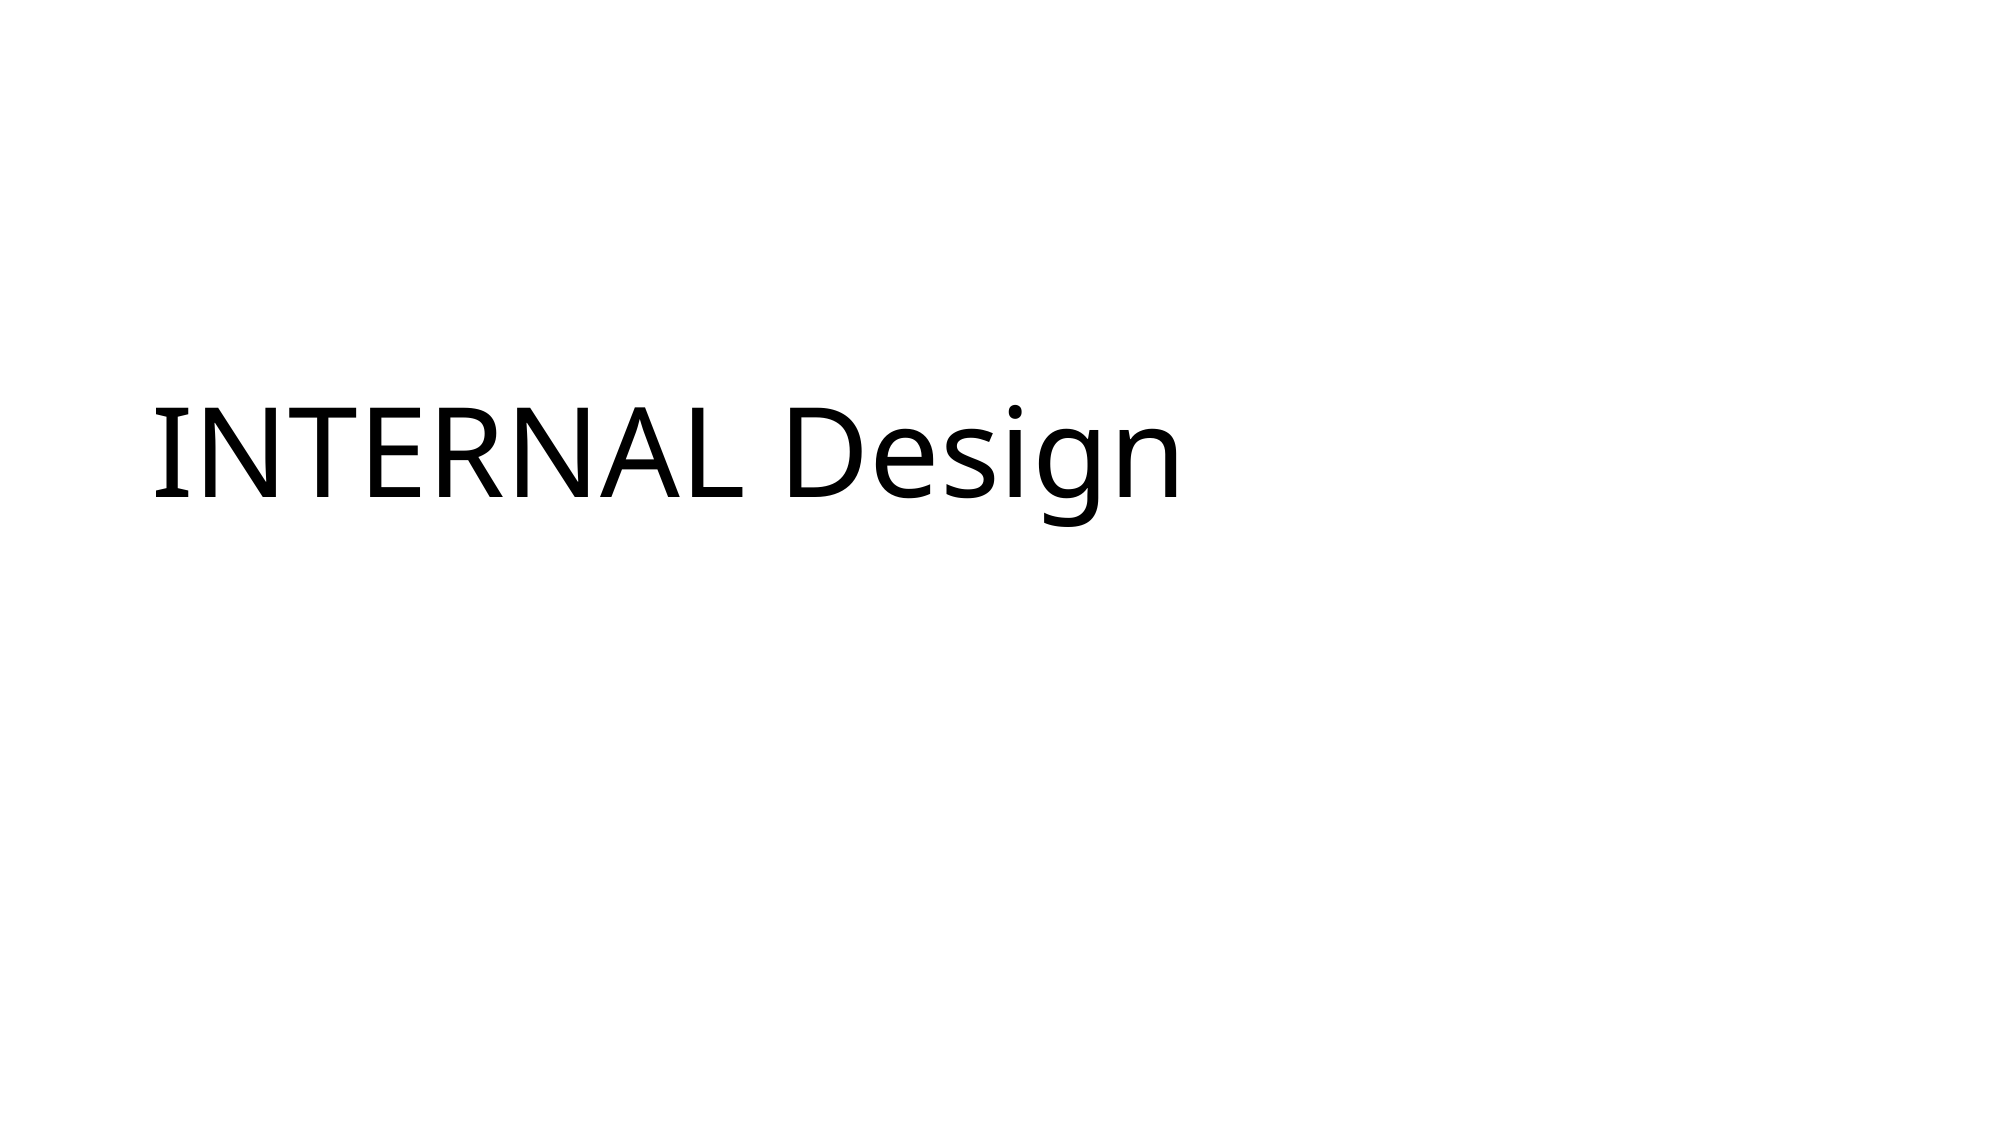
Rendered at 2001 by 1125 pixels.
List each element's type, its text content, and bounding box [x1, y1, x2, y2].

title INTERNAL Design [136, 64, 1862, 533]
